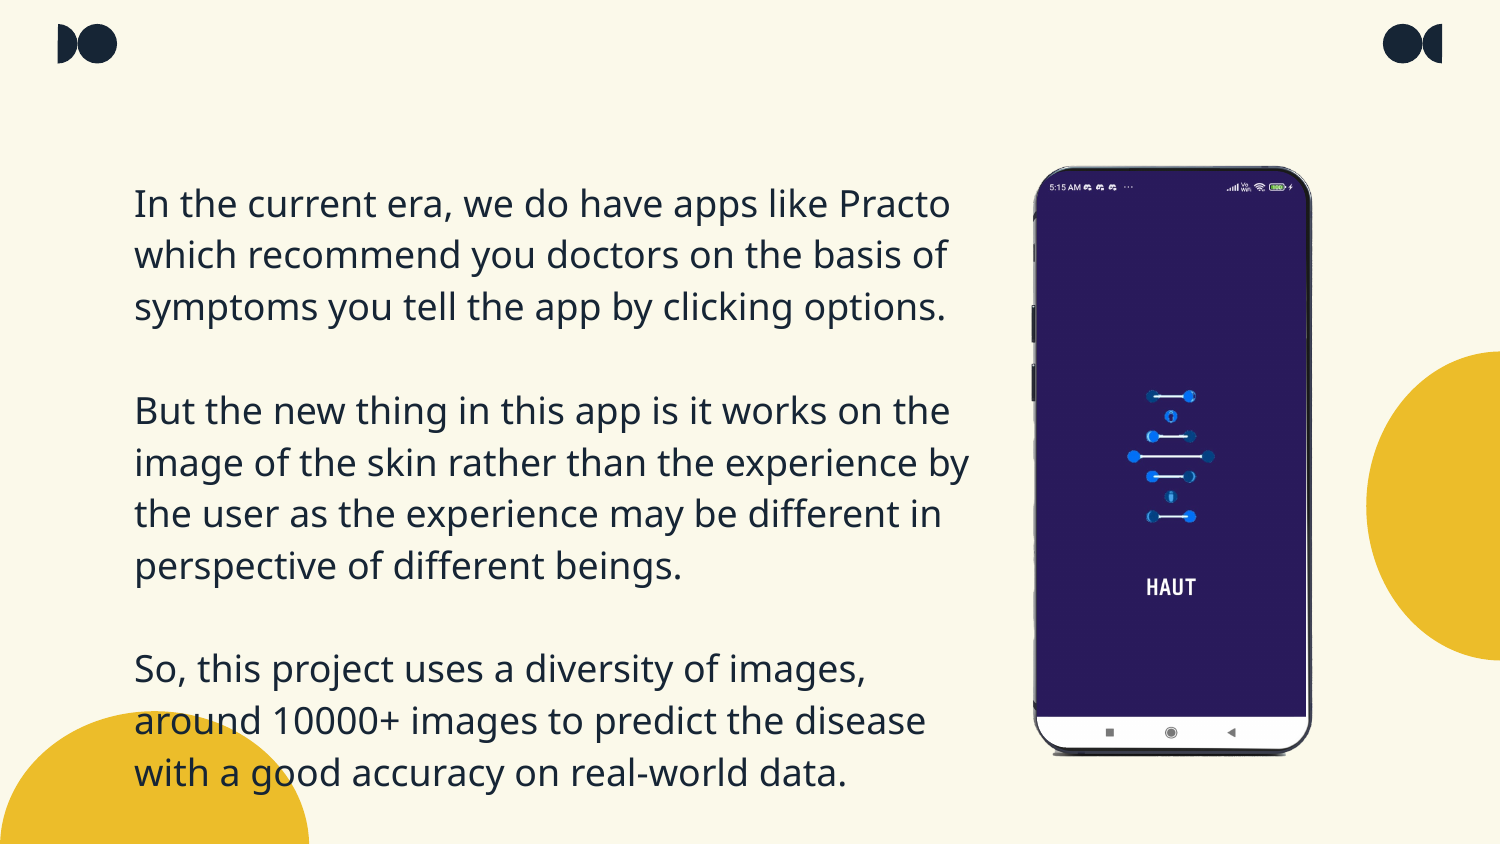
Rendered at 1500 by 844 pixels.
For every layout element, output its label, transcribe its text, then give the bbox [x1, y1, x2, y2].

subtitle In the current era, we do have apps like Practo which recommend you doctors on the basis of symptoms you tell the app by clicking options. But the new thing in this app is it works on the image of the skin rather than the experience by the user as the experience may be different in perspective of different beings. So, this project uses a diversity of images, around 10000+ images to predict the disease with a good accuracy on real-world data. [119, 158, 950, 785]
picture [955, 56, 1388, 838]
